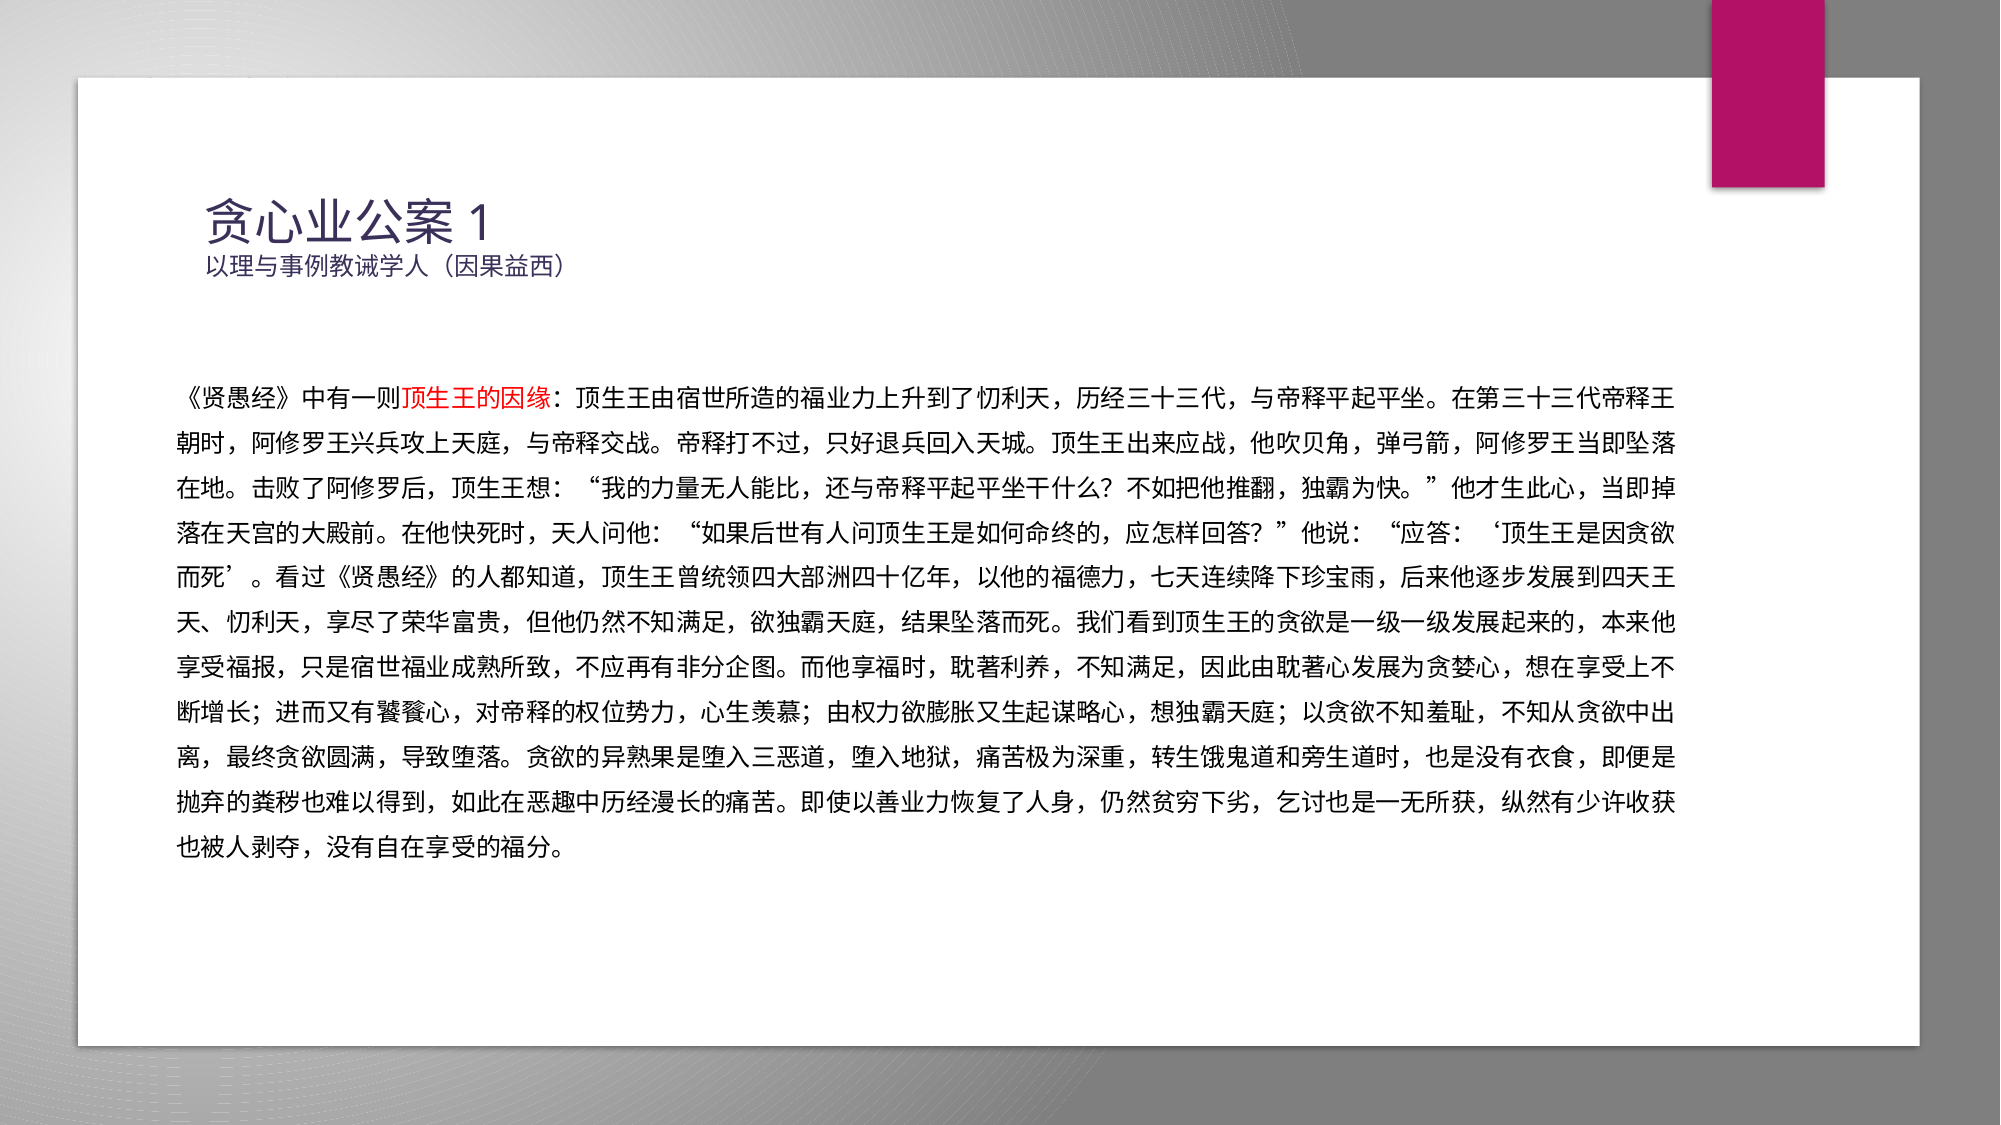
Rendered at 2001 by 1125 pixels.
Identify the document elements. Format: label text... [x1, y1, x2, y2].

list 《贤愚经》中有一则顶生王的因缘：顶生王由宿世所造的福业力上升到了忉利天，历经三十三代，与帝释平起平坐。在第三十三代帝释王朝时，阿修罗王兴兵攻上天庭，与帝释交战。帝释打不过，只好退兵回入天城。顶生王出来应战，他吹贝角，弹弓箭，阿修罗王当即坠落在地。击败了阿修罗后，顶生王想：“我的力量无人能比，还与帝释平起平坐干什么？不如把他推翻，独霸为快。”他才生此心，当即掉落在天宫的大殿前。在他快死时，天人问他：“如果后世有人问顶生王是如何命终的，应怎样回答？”他说：“应答：‘顶生王是因贪欲而死’。看过《贤愚经》的人都知道，顶生王曾统领四大部洲四十亿年，以他的福德力，七天连续降下珍宝雨，后来他逐步发展到四天王天、忉利天，享尽了荣华富贵，但他仍然不知满足，欲独霸天庭，结果坠落而死。我们看到顶生王的贪欲是一级一级发展起来的，本来他享受福报，只是宿世福业成熟所致，不应再有非分企图。而他享福时，耽著利养，不知满足，因此由耽著心发展为贪婪心，想在享受上不断增长；进而又有饕餮心，对帝释的权位势力，心生羡慕；由权力欲膨胀又生起谋略心，想独霸天庭；以贪欲不知羞耻，不知从贪欲中出离，最终贪欲圆满，导致堕落。贪欲的异熟果是堕入三恶道，堕入地狱，痛苦极为深重，转生饿鬼道和旁生道时，也是没有衣食，即便是抛弃的粪秽也难以得到，如此在恶趣中历经漫长的痛苦。即使以善业力恢复了人身，仍然贫穷下劣，乞讨也是一无所获，纵然有少许收获也被人剥夺，没有自在享受的福分。 [161, 350, 1713, 879]
text_box [0, 0, 2000, 1125]
text_box [77, 77, 1920, 1047]
title 贪心业公案1 以理与事例教诫学人（因果益西） [189, 140, 1627, 288]
text_box [1711, 0, 1825, 188]
